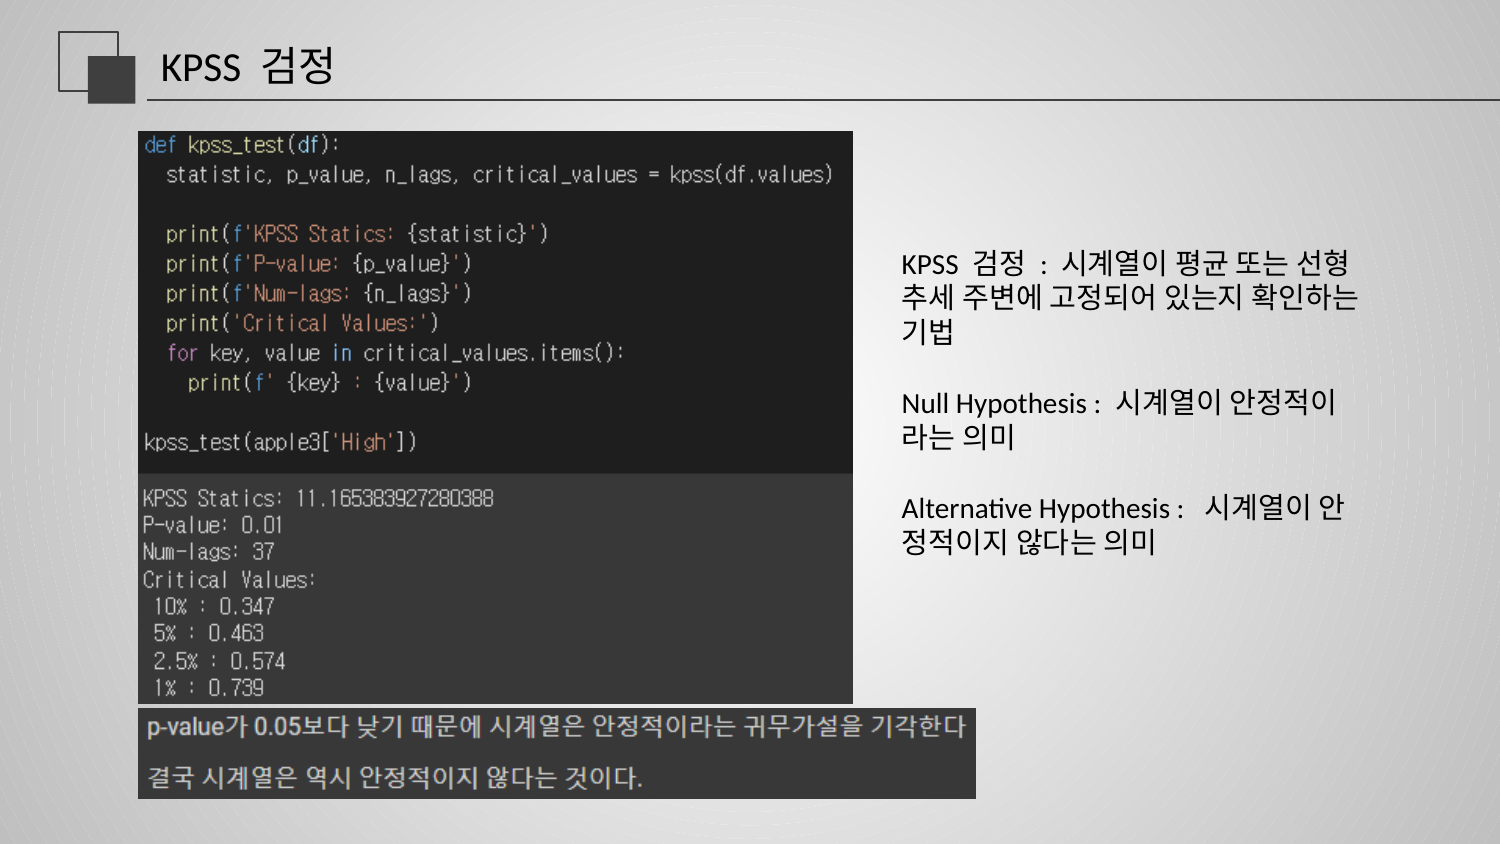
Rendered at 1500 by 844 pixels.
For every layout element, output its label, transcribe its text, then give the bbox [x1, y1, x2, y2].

text_box KPSS 검정 : 시계열이 평균 또는 선형 추세 주변에 고정되어 있는지 확인하는 기법 Null Hypothesis : 시계열이 안정적이 라는 의미 Alternative Hypothesis : 시계열이 안 정적이지 않다는 의미 [886, 229, 1385, 575]
title KPSS 검정 [145, 32, 680, 97]
picture [138, 130, 853, 704]
picture [138, 708, 976, 800]
